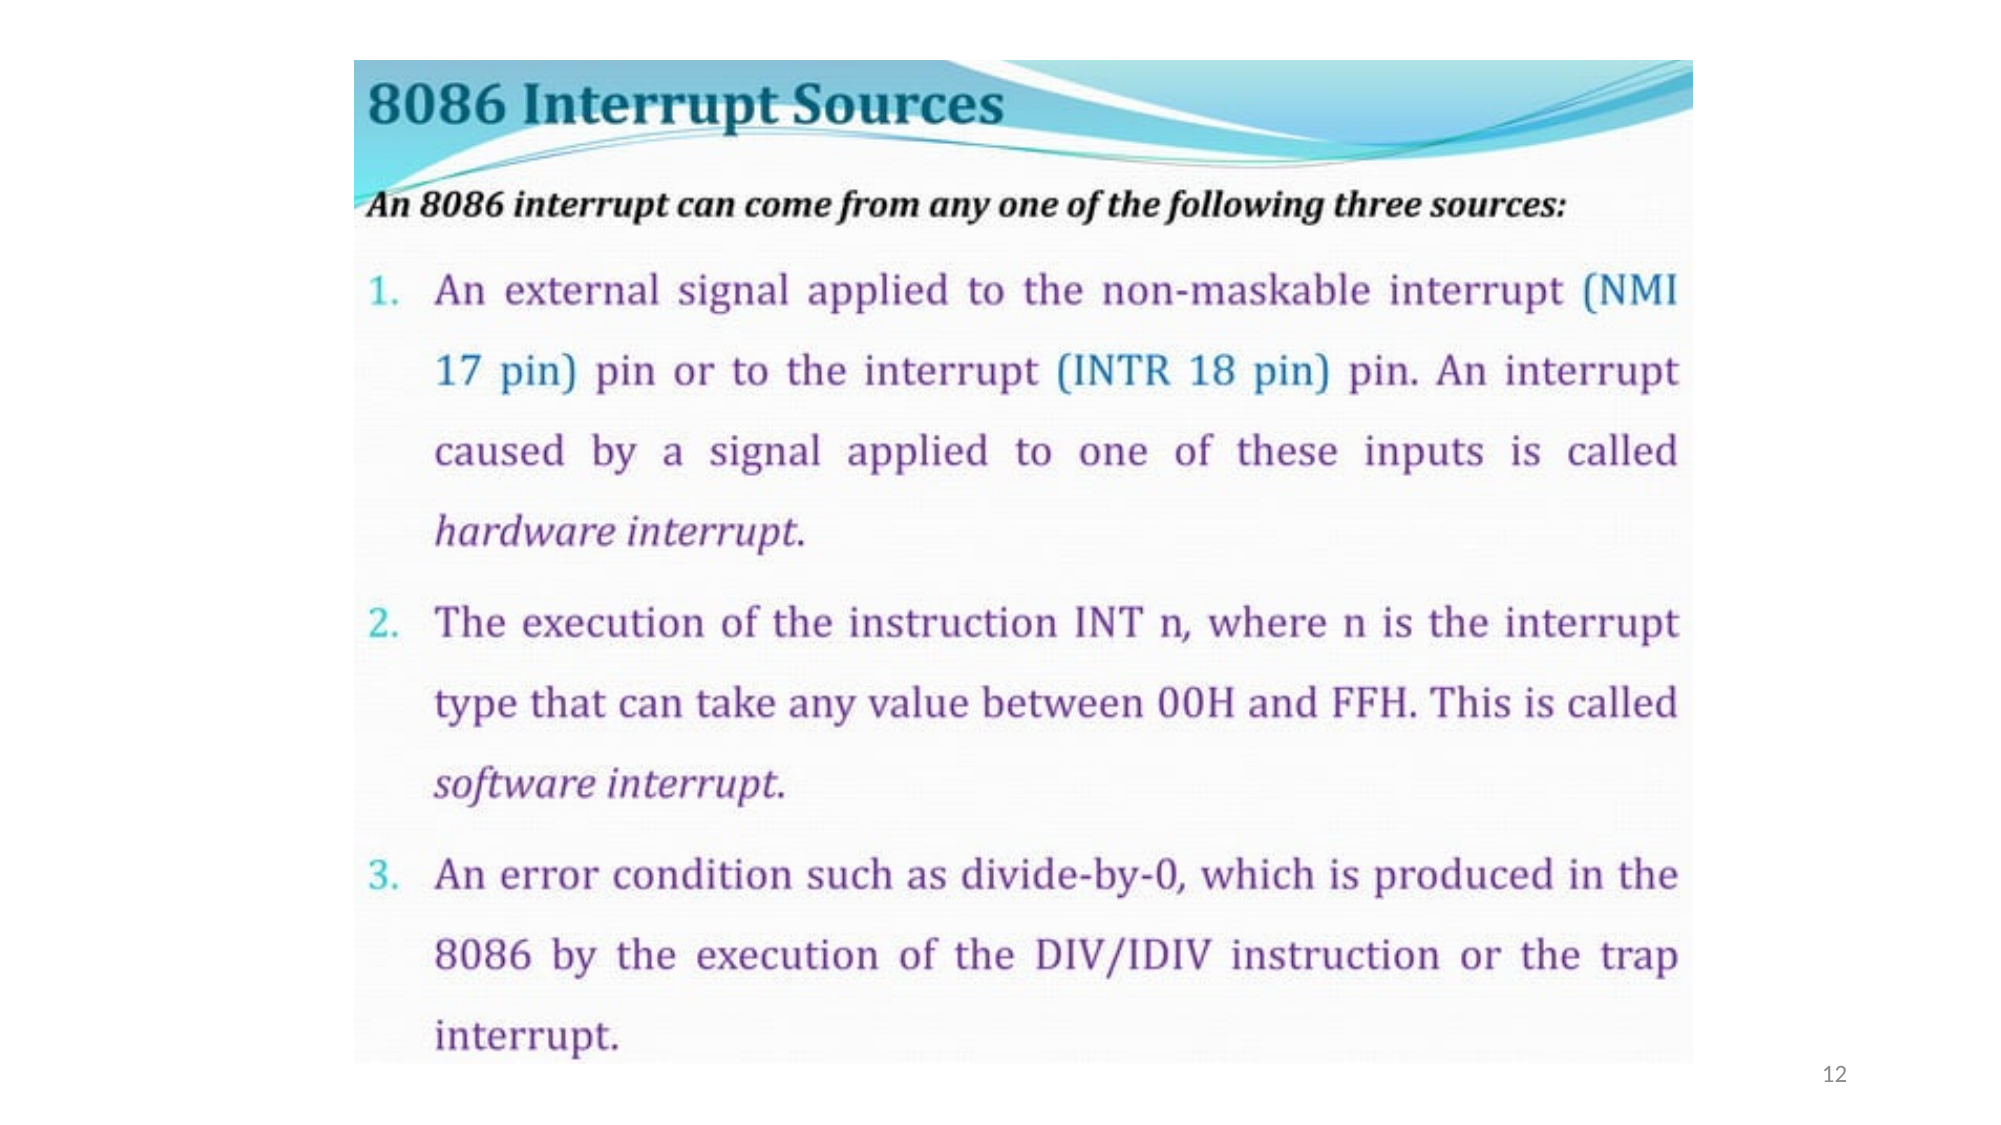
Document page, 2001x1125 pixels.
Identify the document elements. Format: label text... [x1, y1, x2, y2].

slide_number 12 [1412, 1042, 1863, 1103]
picture [354, 60, 1693, 1065]
